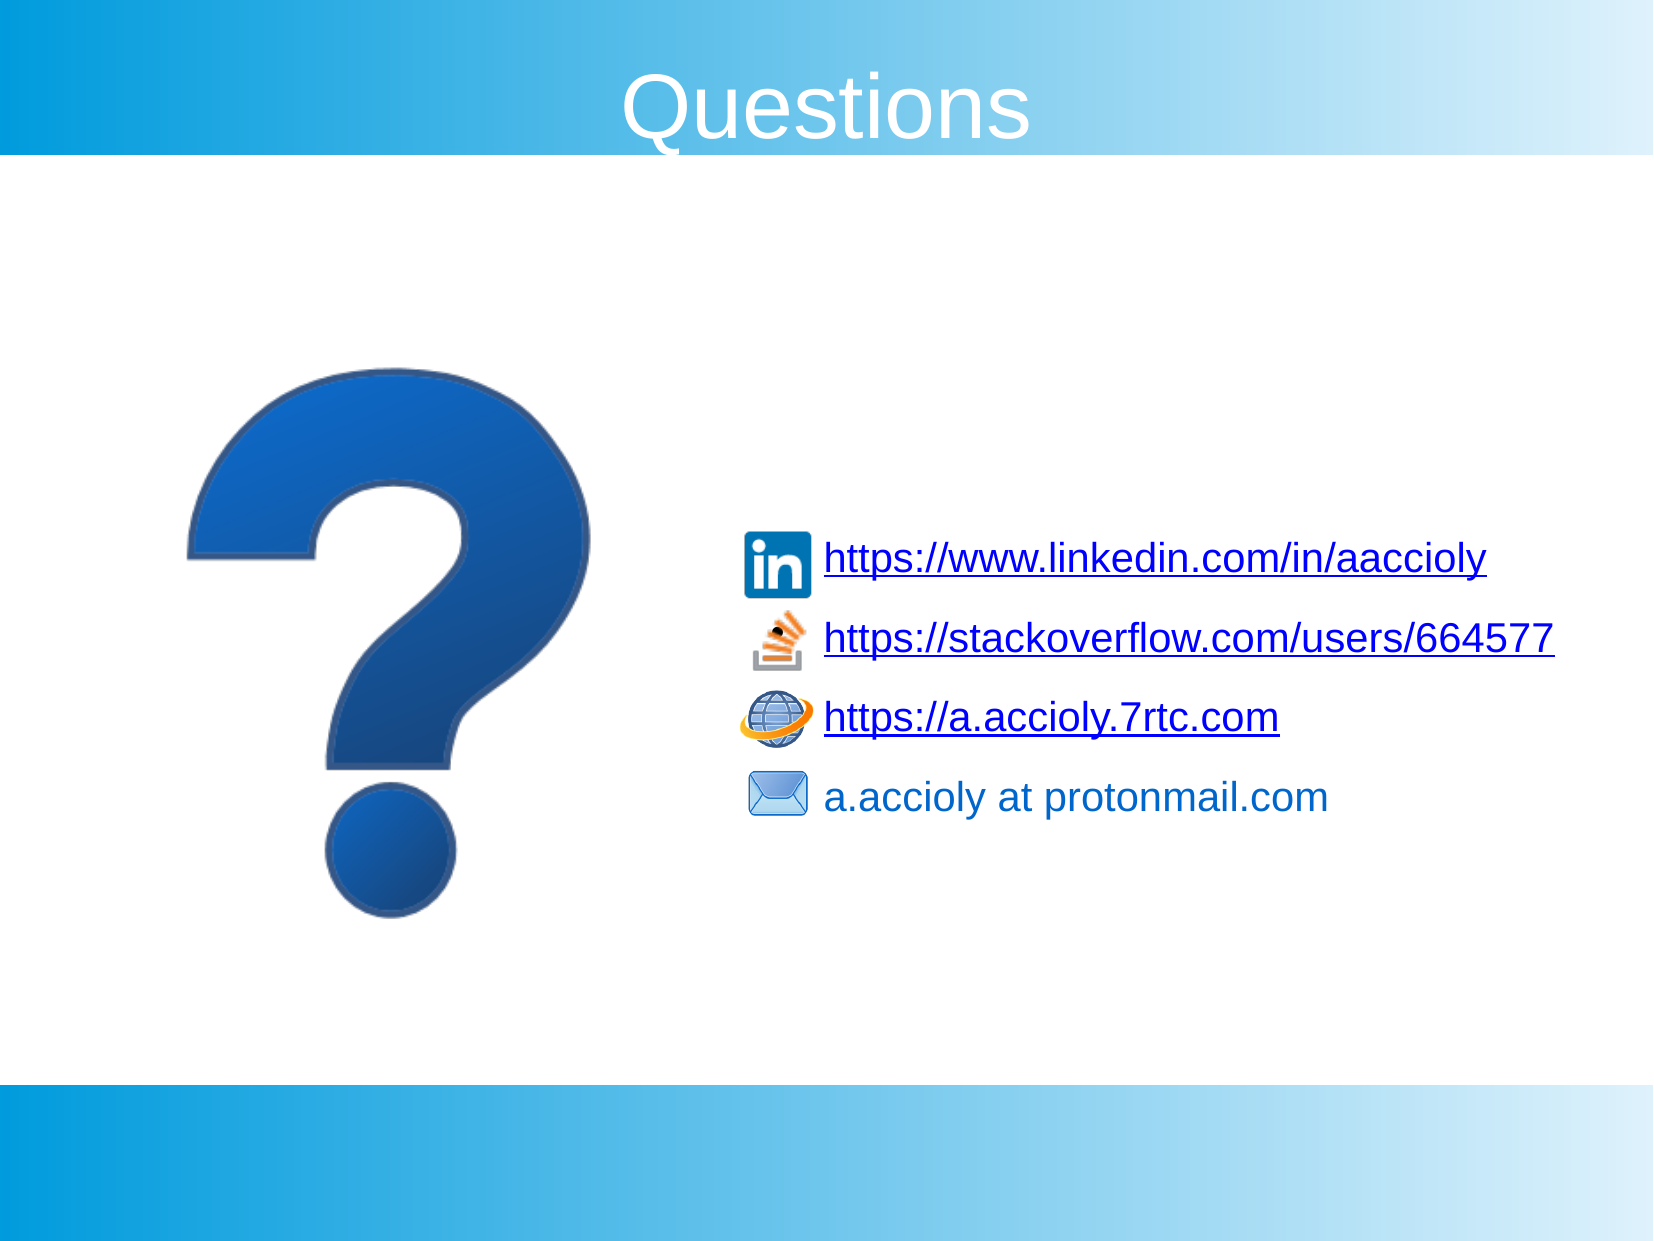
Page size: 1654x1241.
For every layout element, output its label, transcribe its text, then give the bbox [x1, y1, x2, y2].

text_box Questions [82, 49, 1571, 154]
picture [29, 269, 816, 1021]
text_box https://www.linkedin.com/in/aaccioly https://stackoverflow.com/users/664577 https://a.accioly.7rtc.com a.accioly at protonmail.com [752, 315, 1605, 1035]
